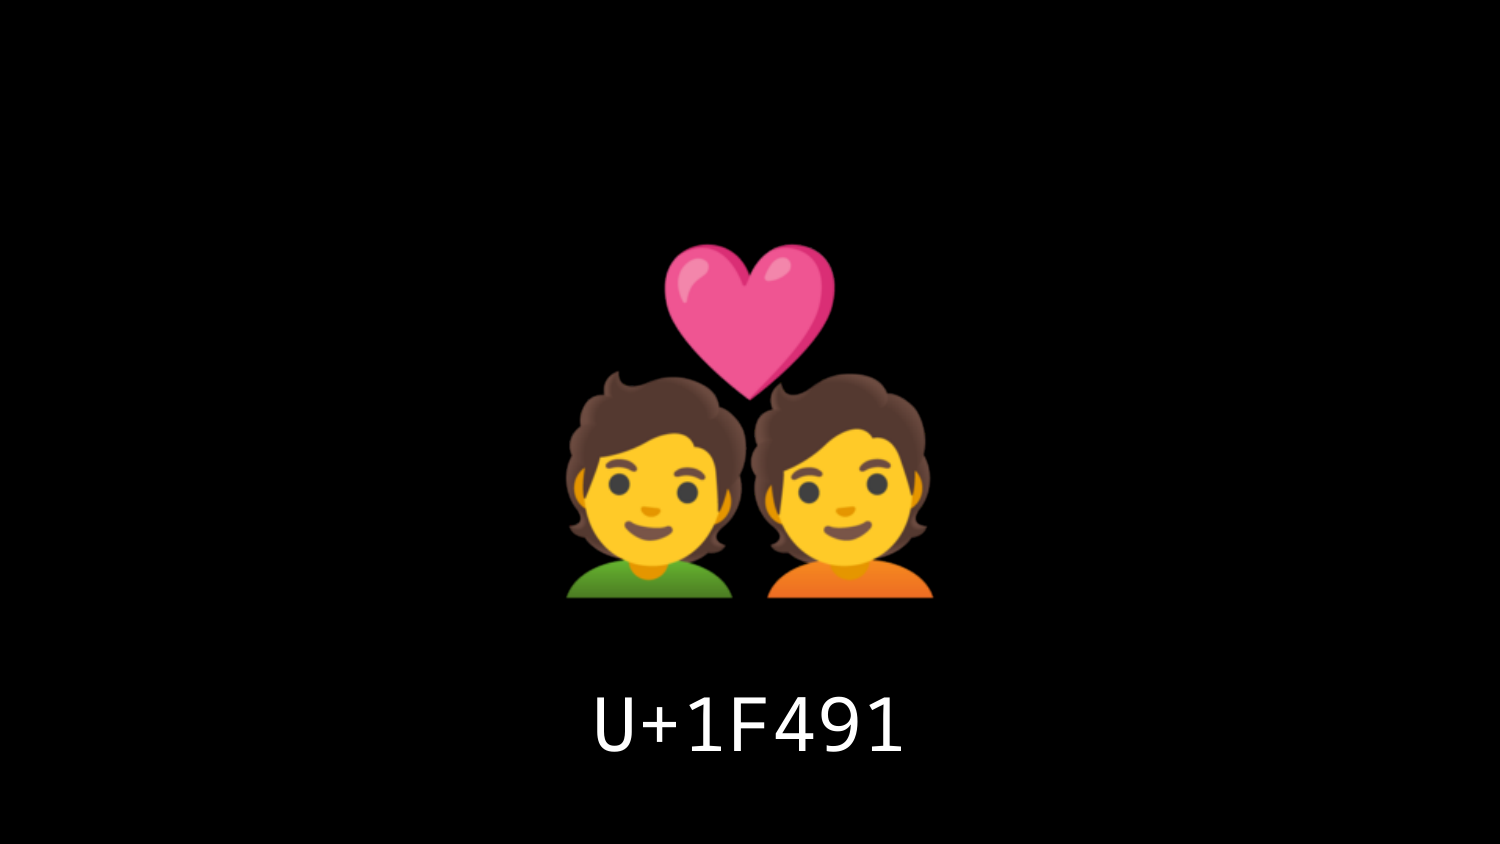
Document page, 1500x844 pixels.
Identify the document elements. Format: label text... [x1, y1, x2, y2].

picture [562, 234, 938, 610]
title U+1F491 [51, 652, 1449, 791]
